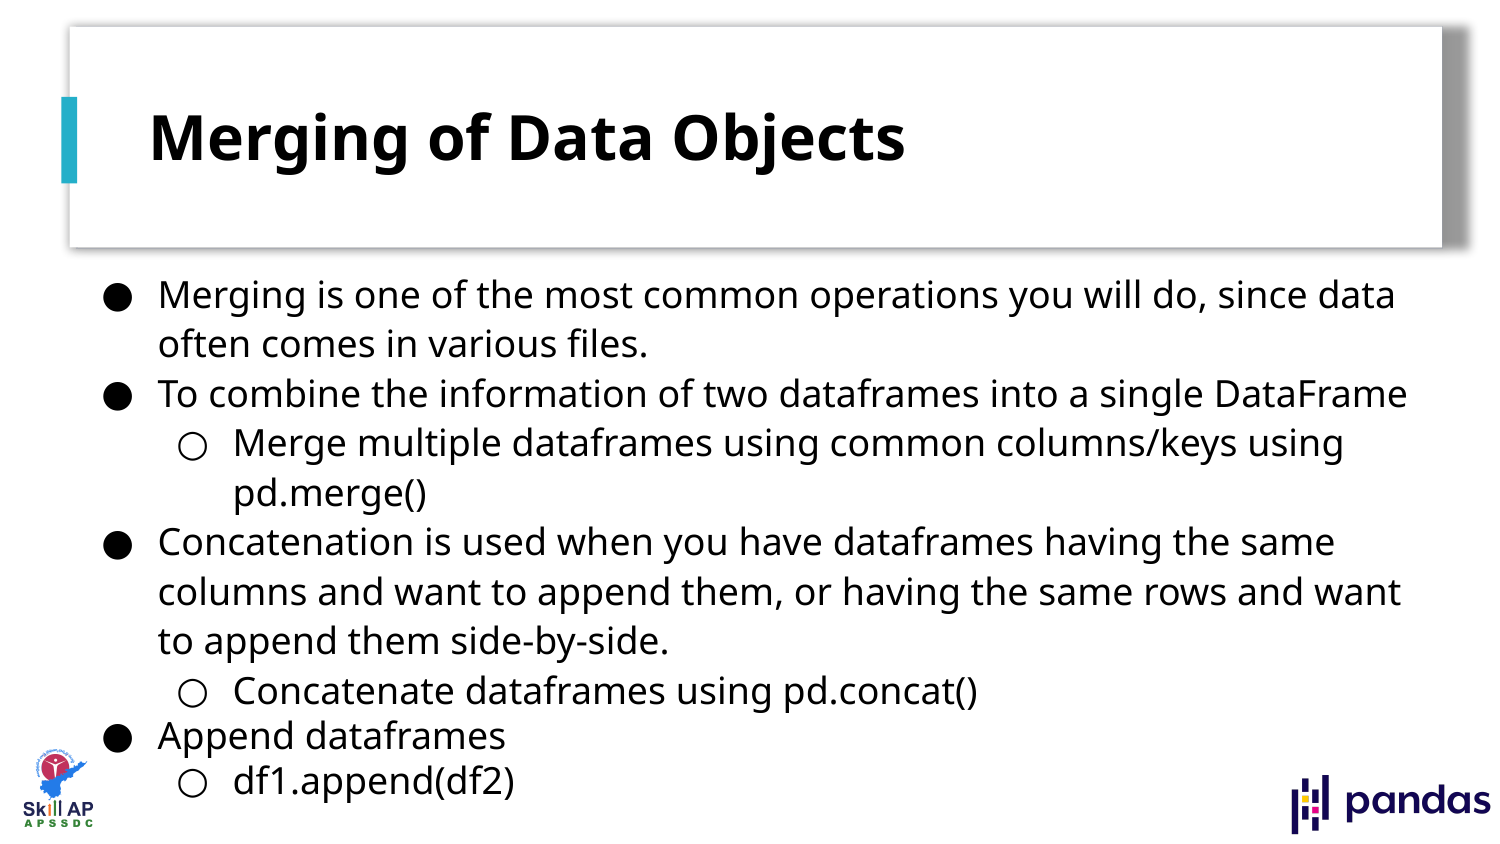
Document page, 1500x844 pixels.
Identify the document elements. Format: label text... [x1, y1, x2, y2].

title Merging of Data Objects [137, 67, 1389, 213]
list Merging is one of the most common operations you will do, since data often comes in various files. To combine the information of two dataframes into a single DataFrame Merge multiple dataframes using common columns/keys using pd.merge() Concatenation is used when you have dataframes having the same columns and want to append them, or having the same rows and want to append them side-by-side. Concatenate dataframes using pd.concat() Append dataframes df1.append(df2) [71, 260, 1429, 760]
picture [15, 746, 100, 831]
picture [1282, 760, 1500, 844]
